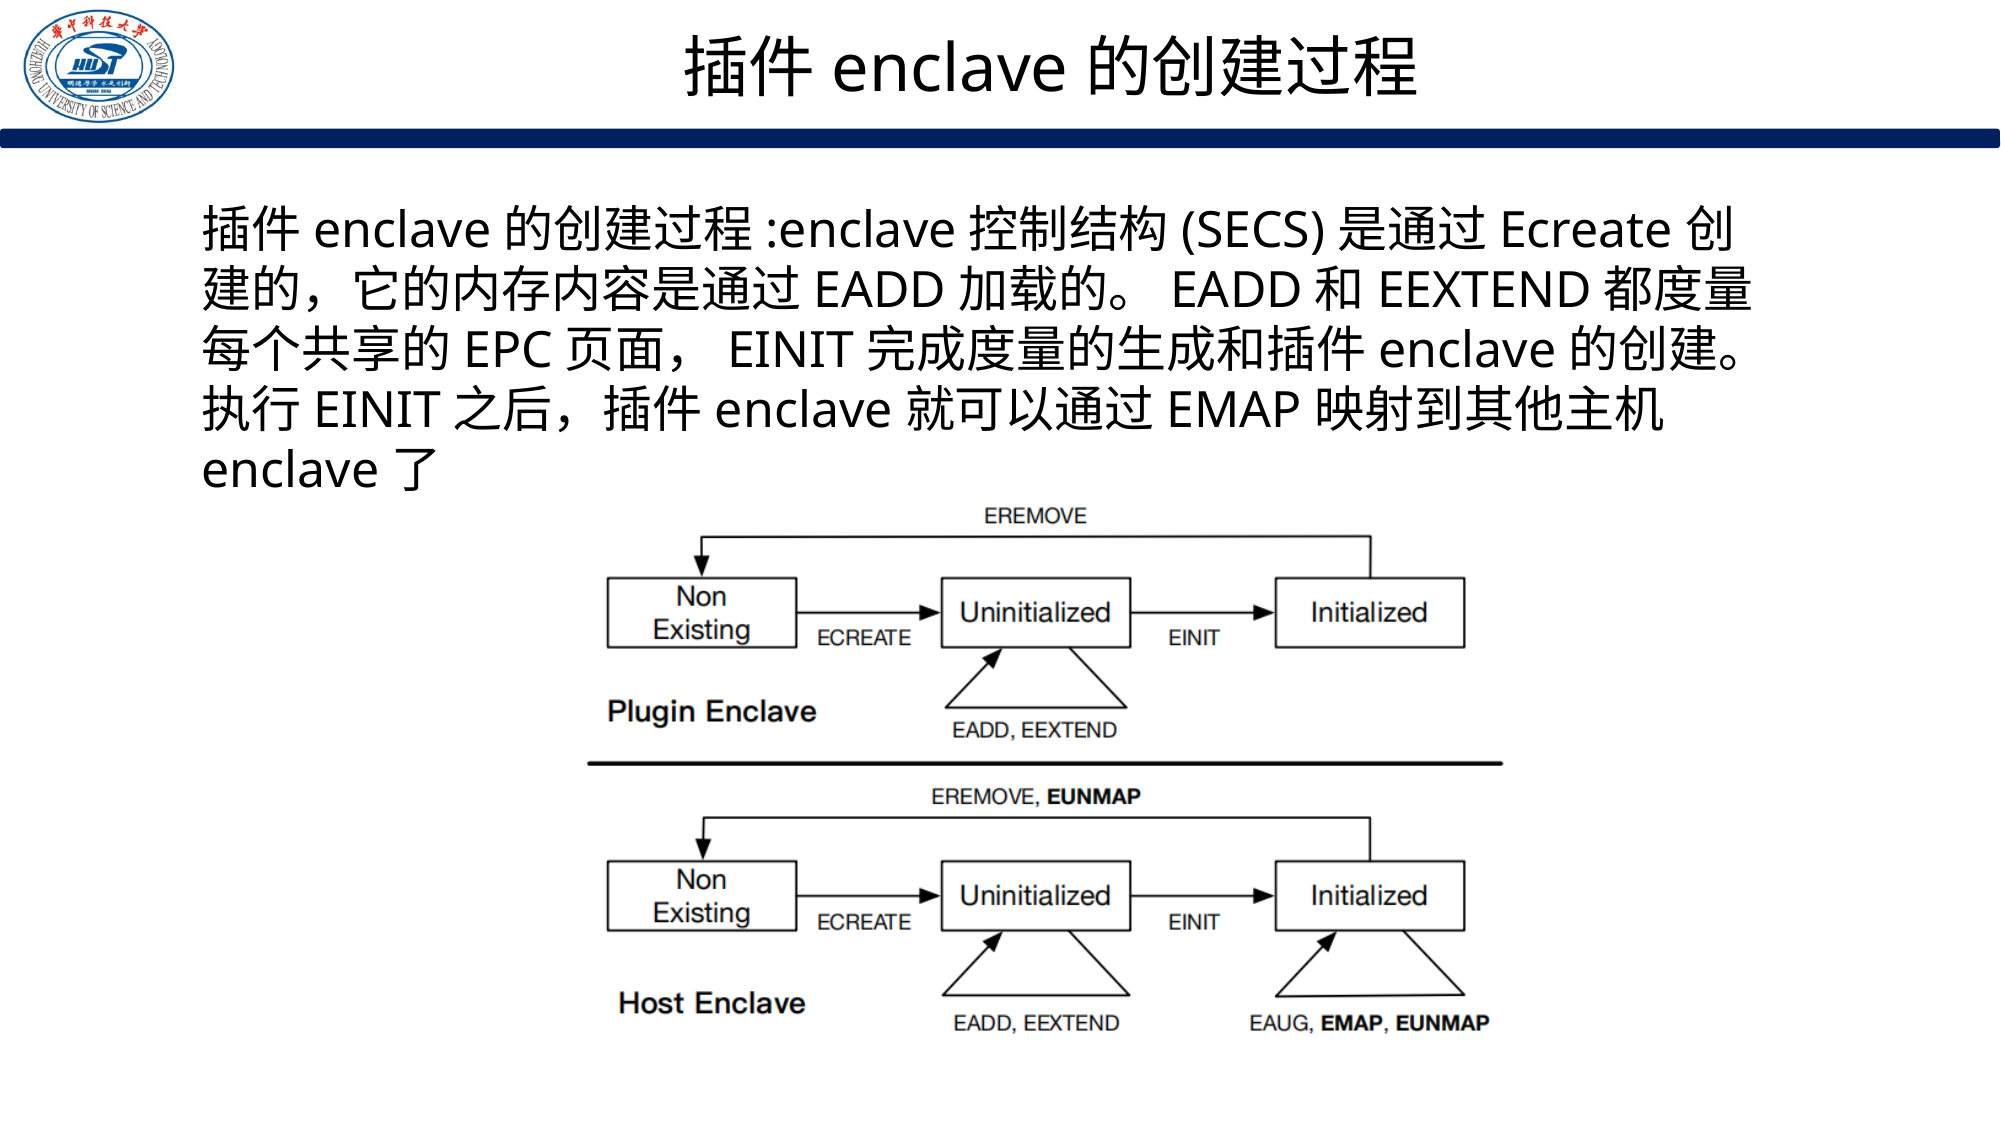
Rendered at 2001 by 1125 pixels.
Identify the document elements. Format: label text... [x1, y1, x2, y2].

text_box 插件enclave的创建过程:enclave控制结构(SECS)是通过Ecreate创建的，它的内存内容是通过EADD加载的。EADD和EEXTEND都度量每个共享的EPC⻚⾯，EINIT完成度量的⽣成和插件enclave的创建。执⾏EINIT之后，插件enclave就可以通过EMAP映射到其他主机enclave了 [186, 189, 1778, 505]
picture [574, 484, 1527, 1059]
picture [17, 7, 181, 126]
text_box 插件enclave的创建过程 [454, 17, 1647, 113]
